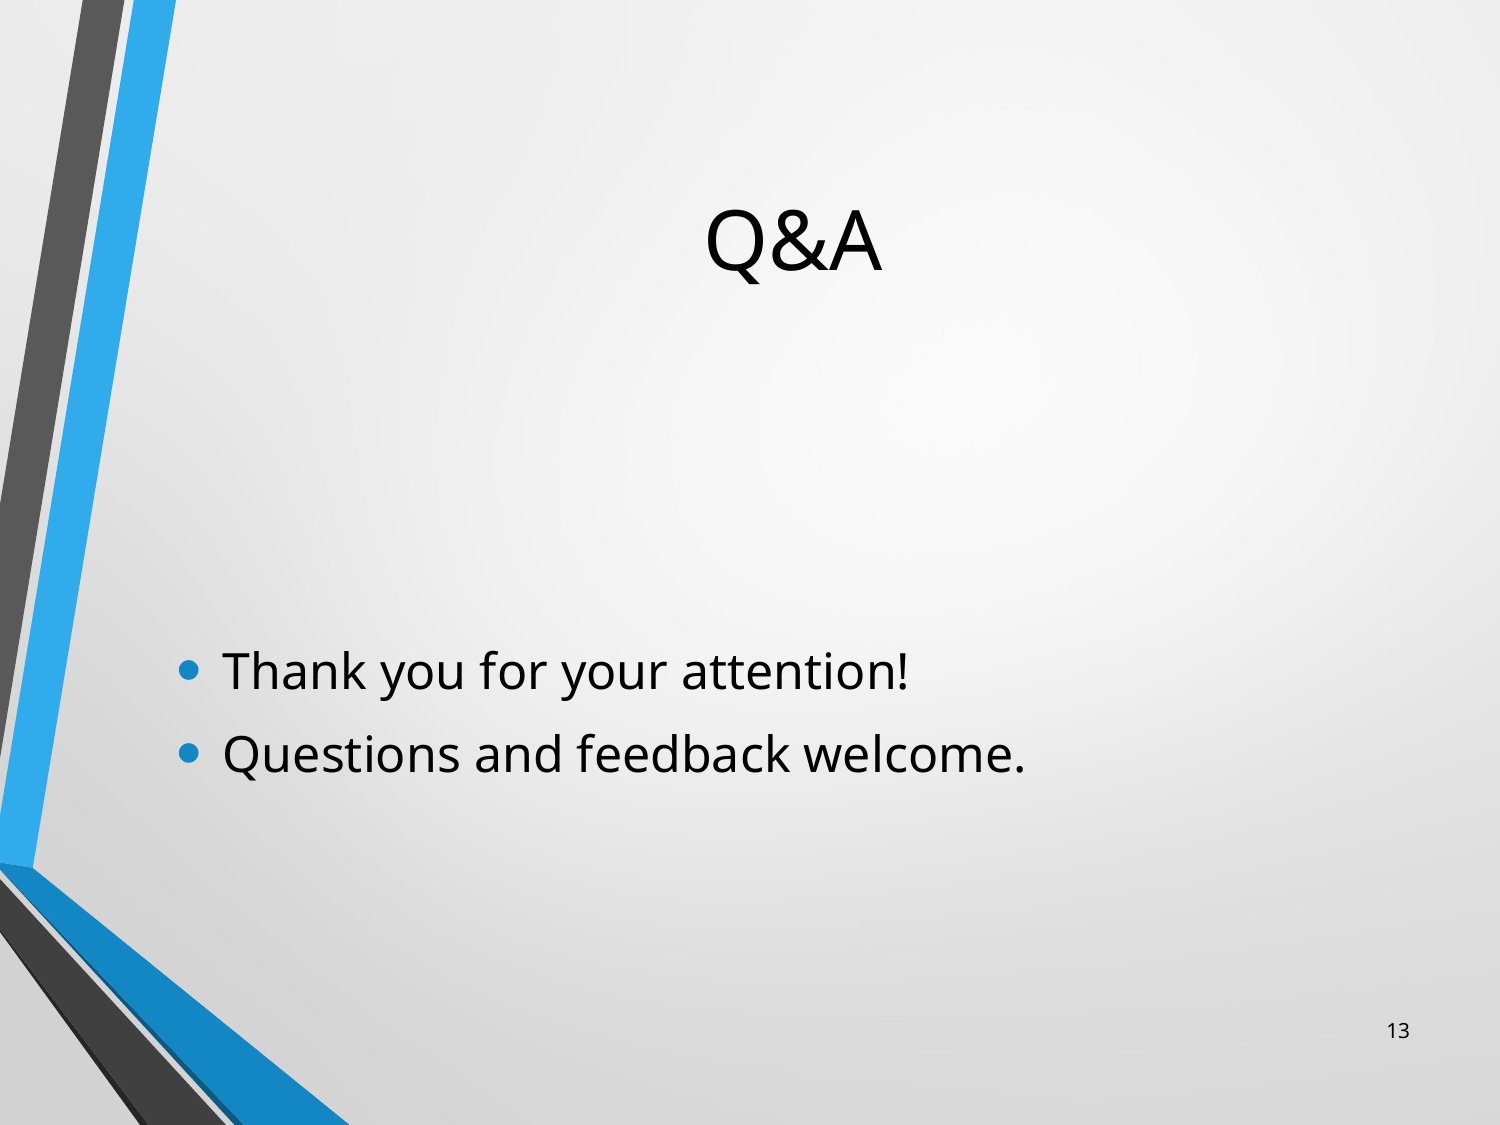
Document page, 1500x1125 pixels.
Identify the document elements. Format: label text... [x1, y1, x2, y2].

slide_number 13 [1354, 1001, 1425, 1062]
title Q&A [161, 75, 1425, 400]
list Thank you for your attention! Questions and feedback welcome. [161, 437, 1425, 985]
